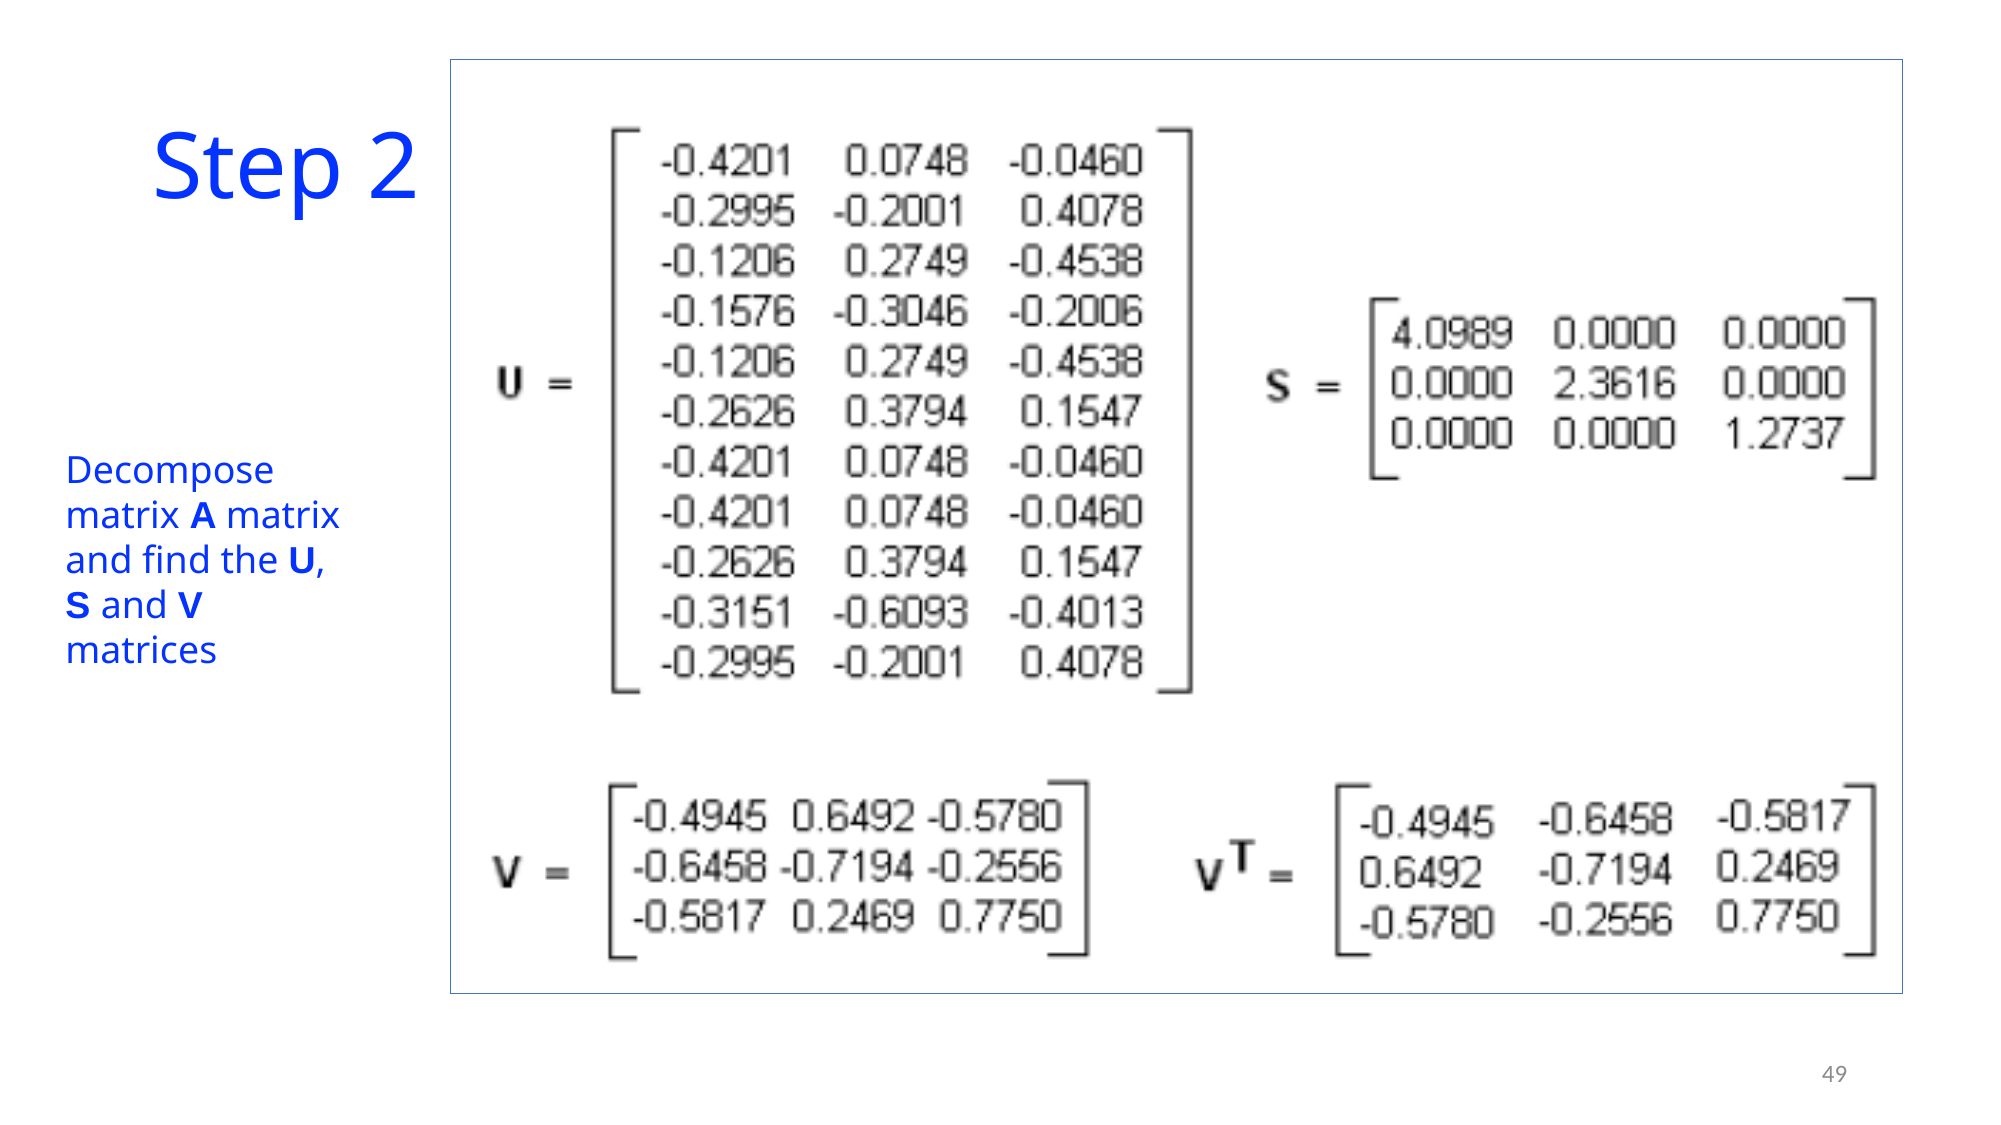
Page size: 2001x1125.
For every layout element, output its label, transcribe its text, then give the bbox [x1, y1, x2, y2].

text_box Decompose matrix A matrix and find the U, S and V matrices [50, 438, 363, 679]
slide_number 49 [1412, 1042, 1863, 1103]
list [450, 59, 1903, 994]
title Step 2 [137, 59, 450, 278]
